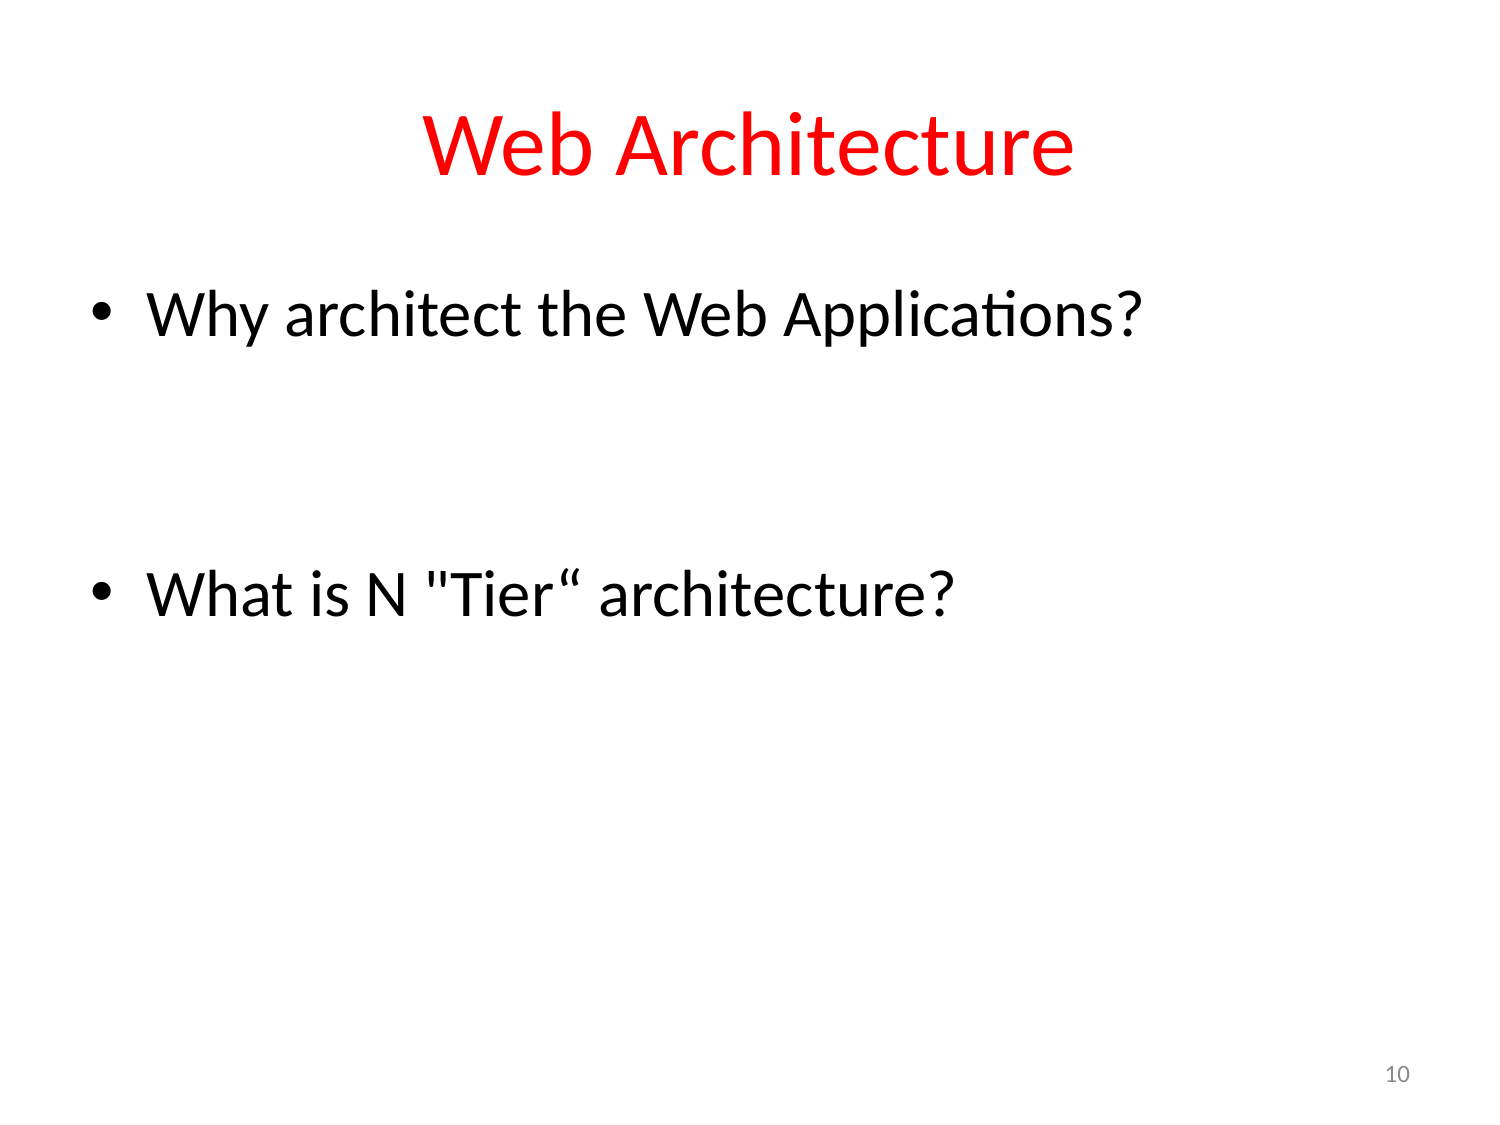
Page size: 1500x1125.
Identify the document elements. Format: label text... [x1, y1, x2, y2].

list Why architect the Web Applications? What is N "Tier“ architecture? [75, 262, 1425, 1005]
title Web Architecture [75, 45, 1425, 233]
slide_number 10 [1074, 1042, 1425, 1103]
